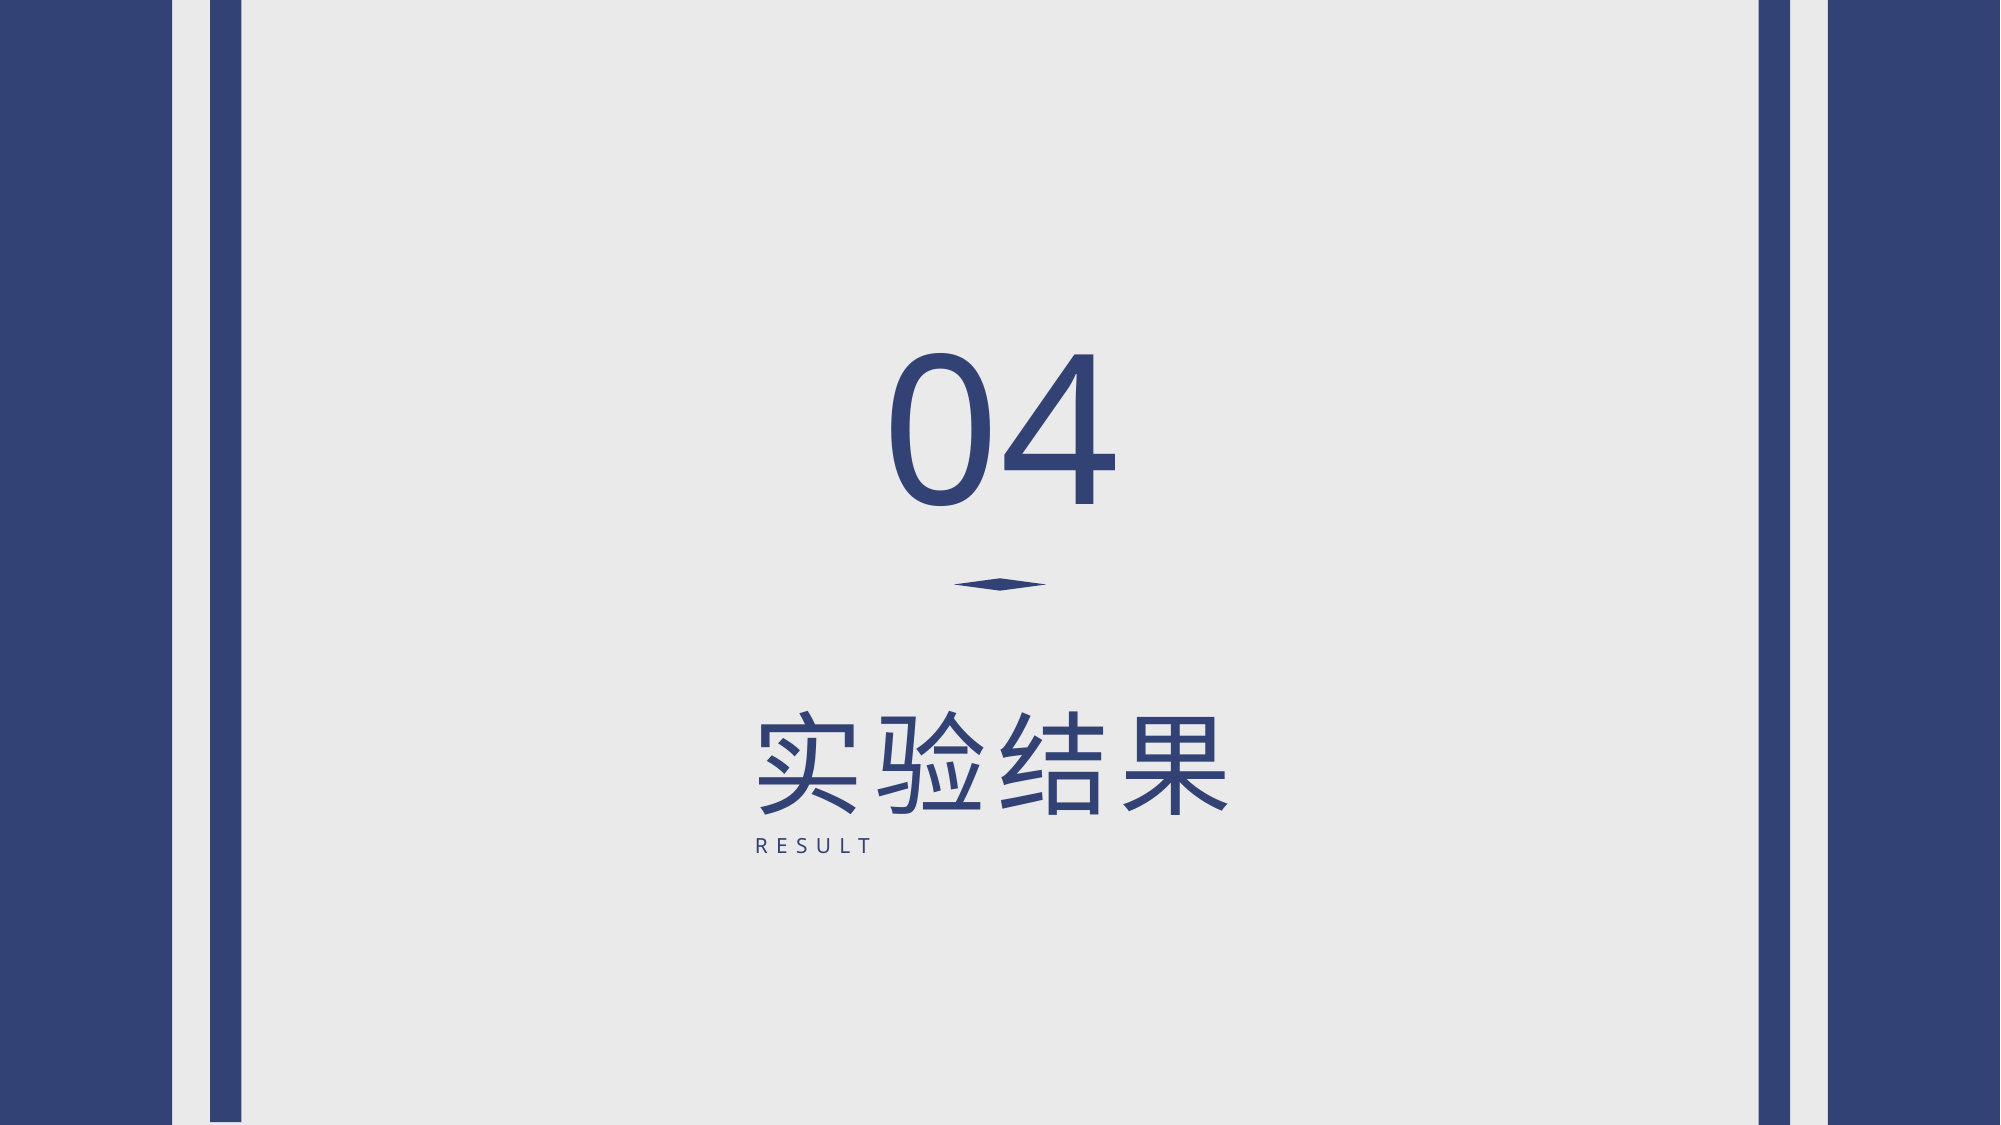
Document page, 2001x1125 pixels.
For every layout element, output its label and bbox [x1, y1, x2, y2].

text_box [209, 0, 1790, 1125]
text_box [1827, 0, 2000, 1125]
text_box [0, 0, 173, 1125]
